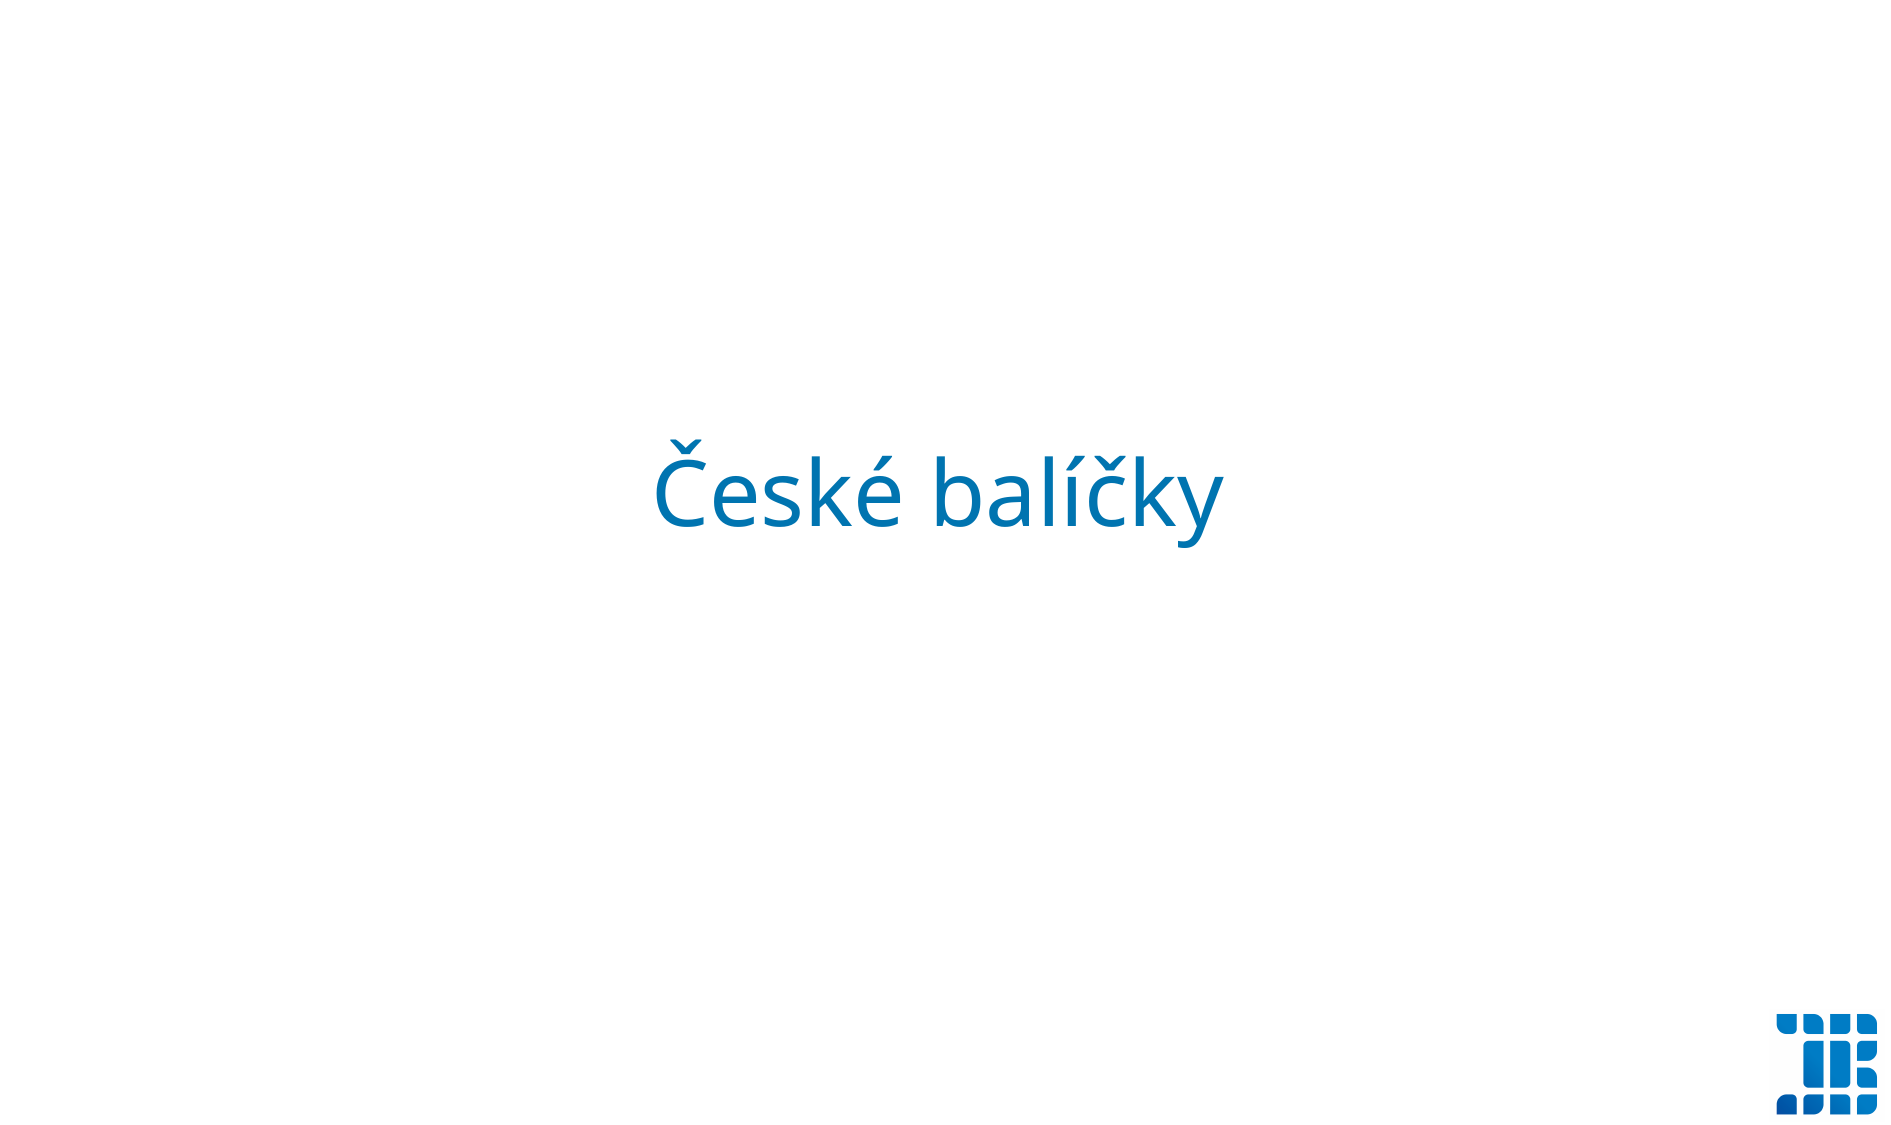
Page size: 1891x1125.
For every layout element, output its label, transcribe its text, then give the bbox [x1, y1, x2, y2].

text_box České balíčky [613, 429, 1263, 565]
picture [1769, 1009, 1885, 1122]
